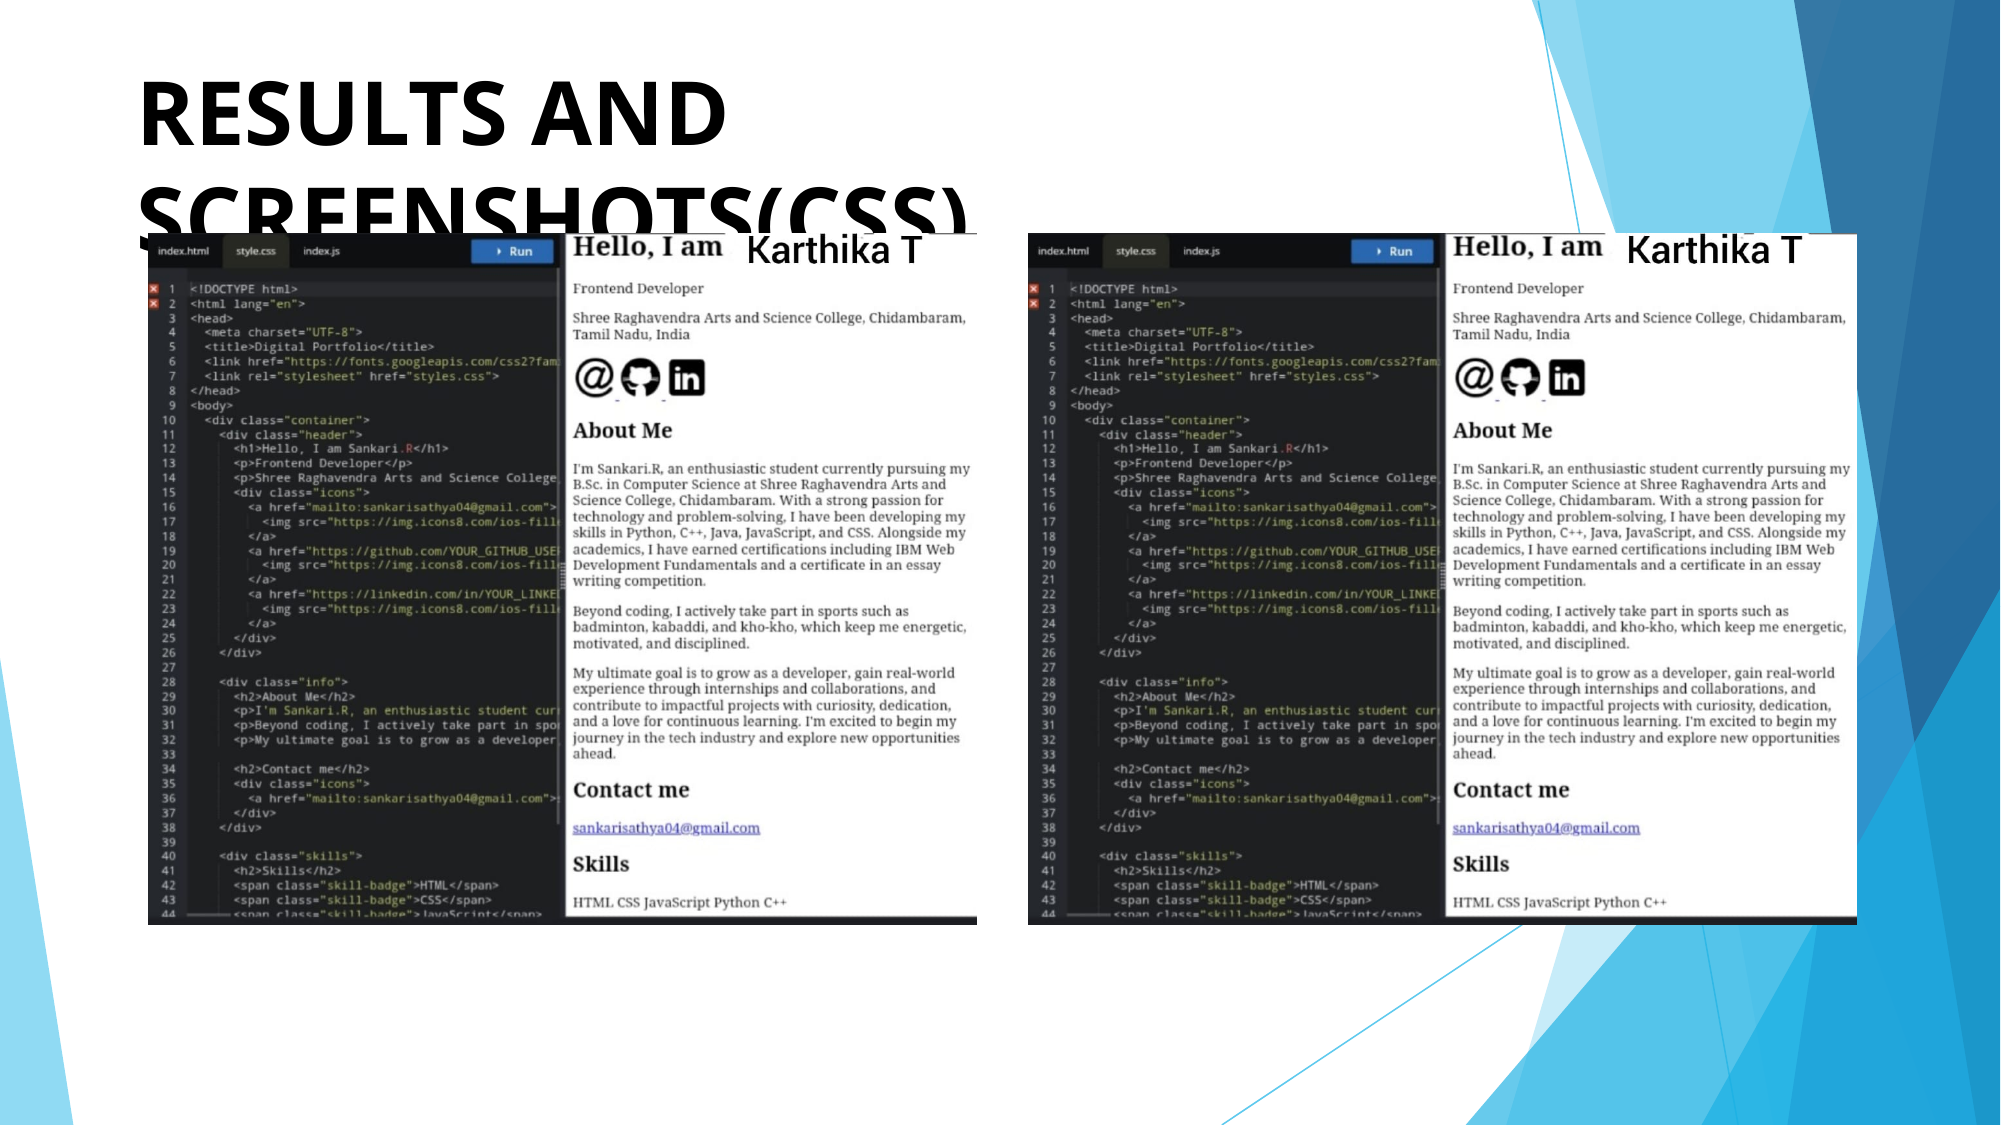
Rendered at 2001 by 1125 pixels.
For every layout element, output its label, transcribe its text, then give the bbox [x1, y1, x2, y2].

picture [1028, 233, 1857, 926]
title RESULTS AND SCREENSHOTS(CSS) [134, 54, 1526, 270]
picture [148, 233, 977, 926]
